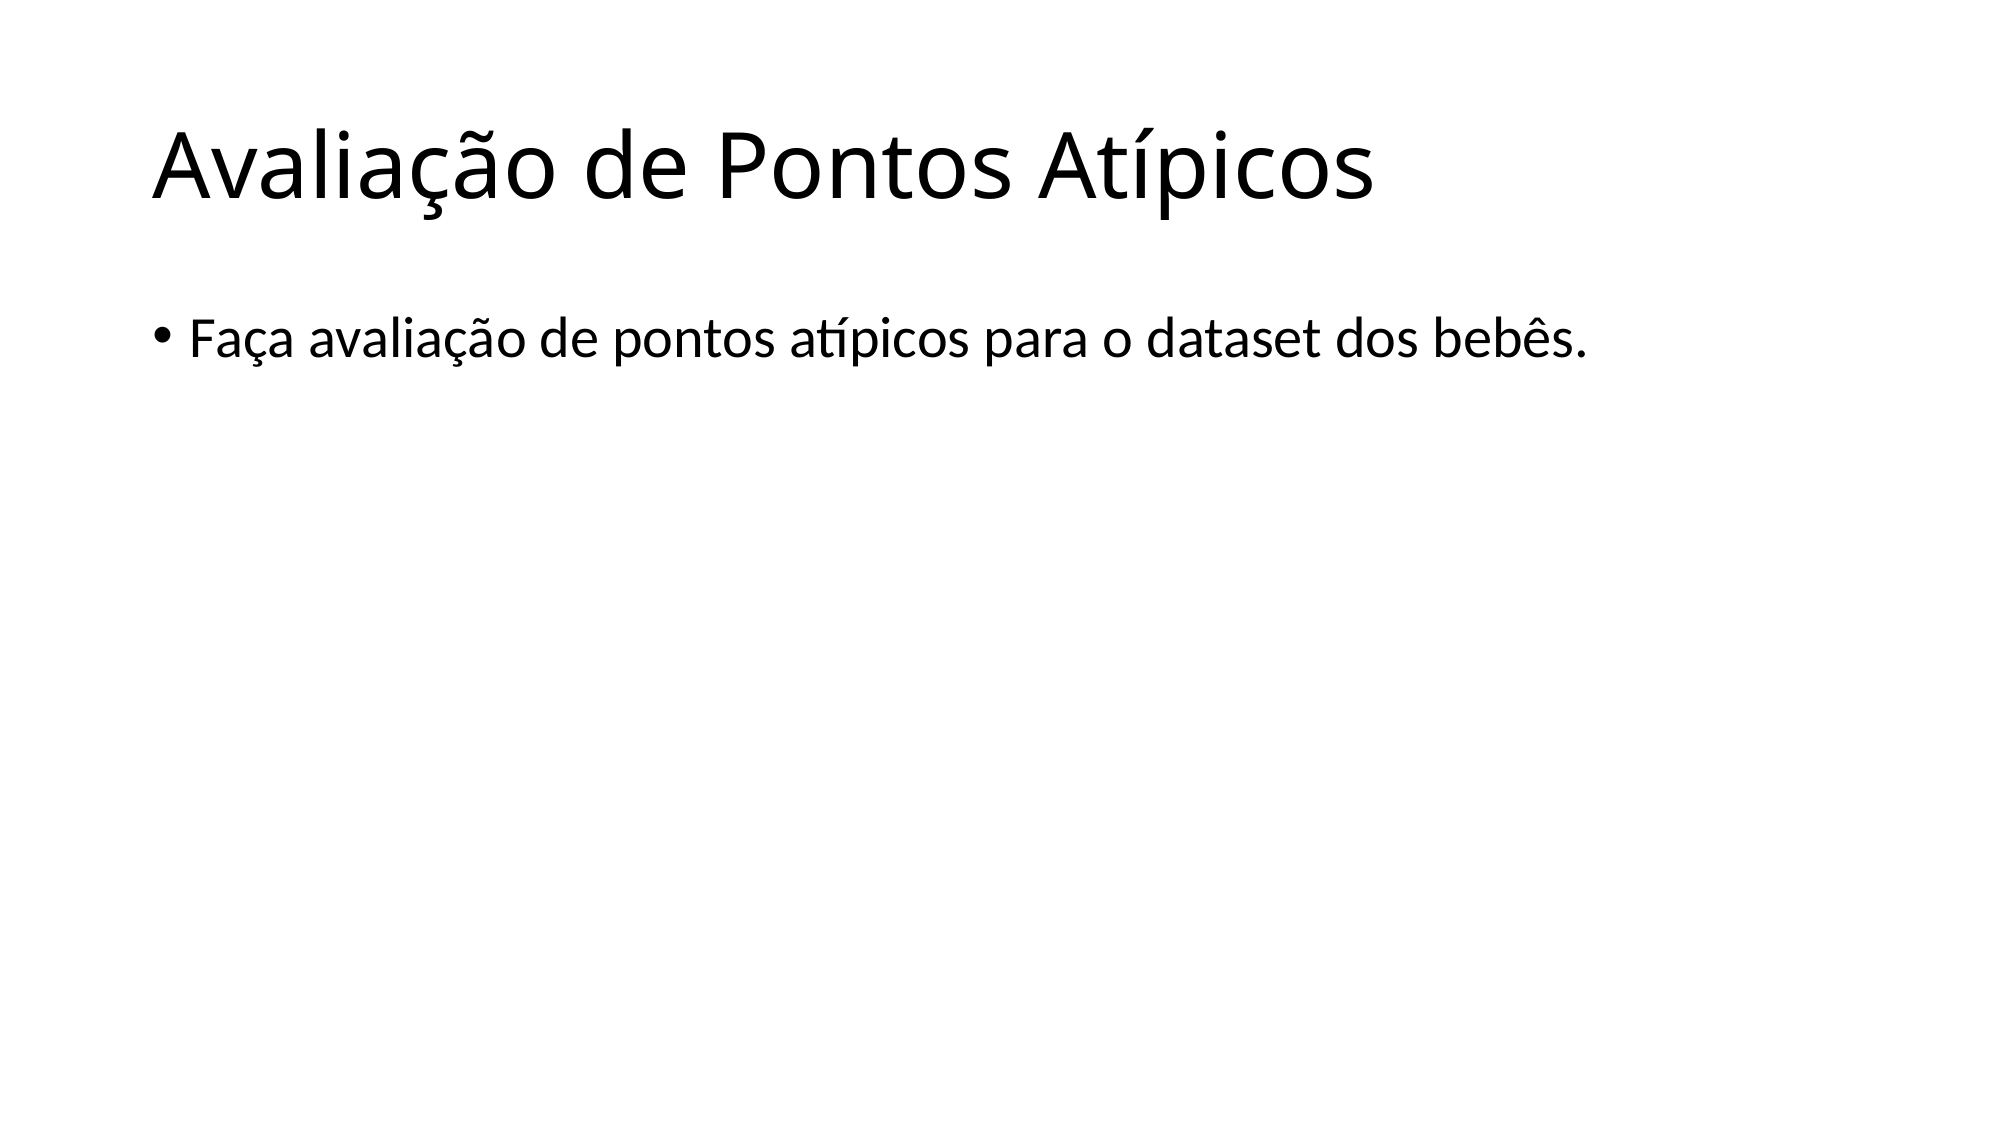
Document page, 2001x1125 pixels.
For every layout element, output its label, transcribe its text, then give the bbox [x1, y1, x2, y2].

title Avaliação de Pontos Atípicos [137, 59, 1863, 278]
list Faça avaliação de pontos atípicos para o dataset dos bebês. [137, 299, 1863, 1014]
